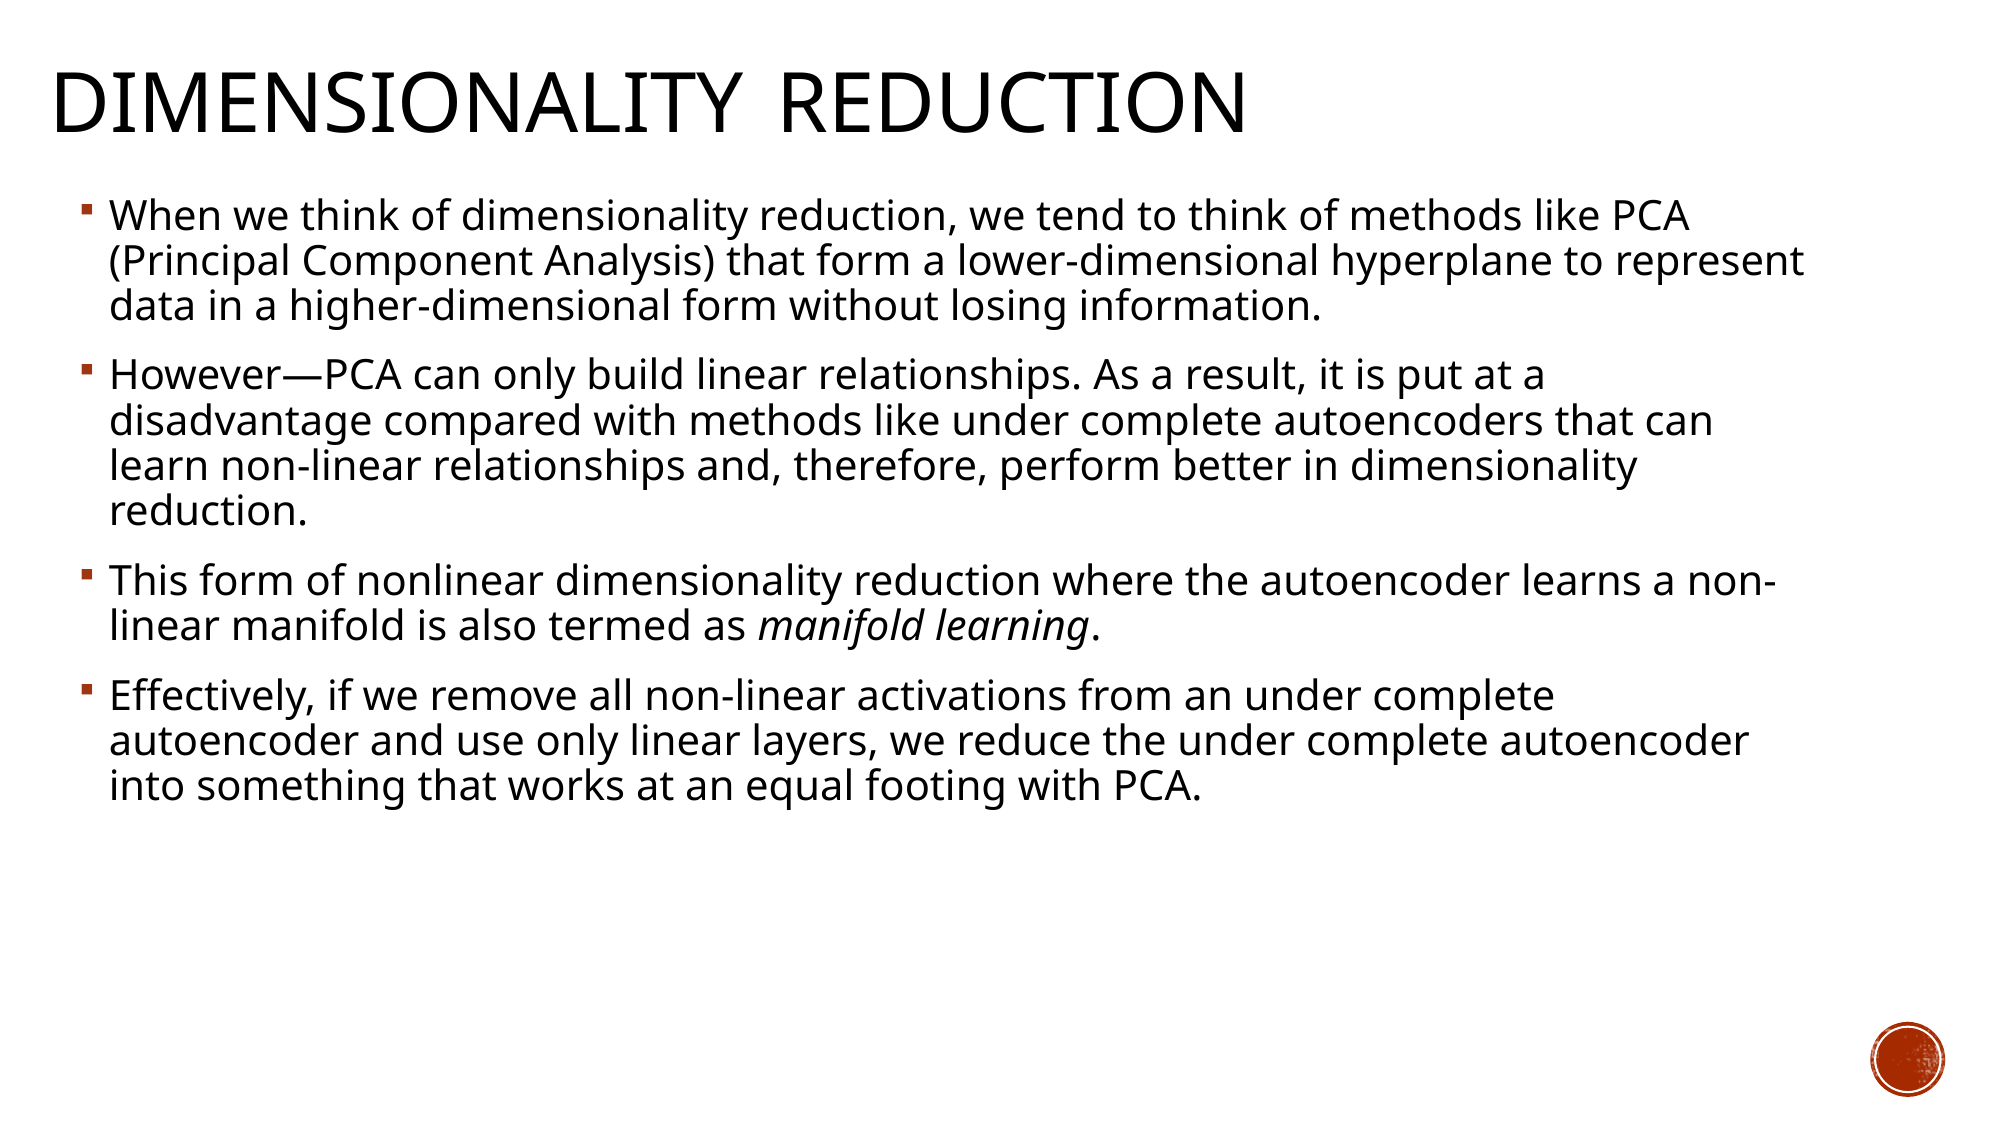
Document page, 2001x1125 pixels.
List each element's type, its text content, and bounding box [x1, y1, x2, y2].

list When we think of dimensionality reduction, we tend to think of methods like PCA (Principal Component Analysis) that form a lower-dimensional hyperplane to represent data in a higher-dimensional form without losing information. However—PCA can only build linear relationships. As a result, it is put at a disadvantage compared with methods like under complete autoencoders that can learn non-linear relationships and, therefore, perform better in dimensionality reduction. This form of nonlinear dimensionality reduction where the autoencoder learns a non-linear manifold is also termed as manifold learning. Effectively, if we remove all non-linear activations from an under complete autoencoder and use only linear layers, we reduce the under complete autoencoder into something that works at an equal footing with PCA. [63, 186, 1826, 1013]
title Dimensionality reduction [34, 24, 1685, 160]
